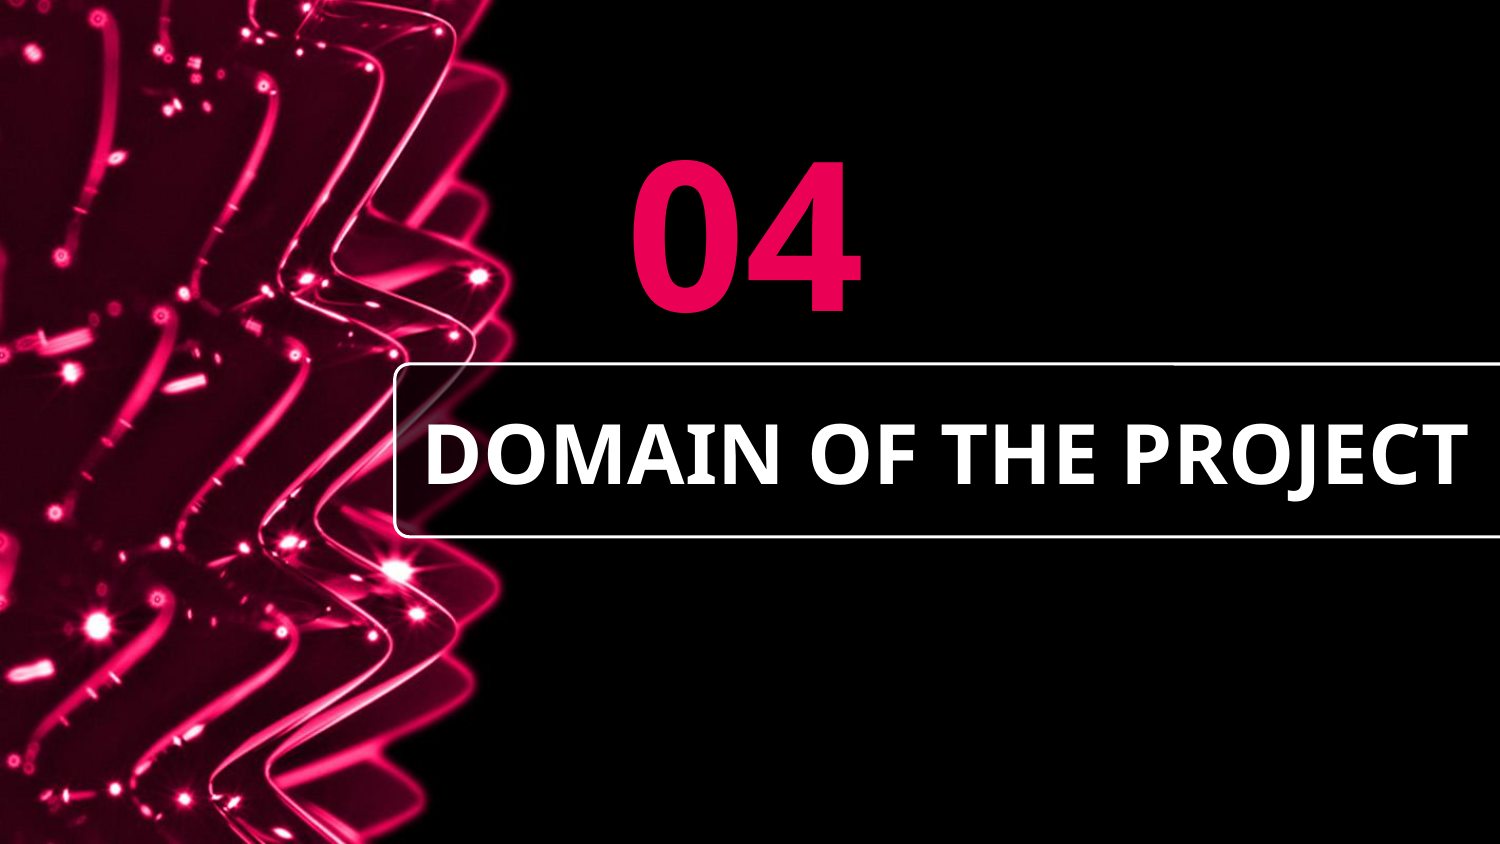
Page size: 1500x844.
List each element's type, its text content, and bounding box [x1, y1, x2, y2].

picture [0, 0, 1500, 844]
title DOMAIN OF THE PROJECT [406, 377, 1500, 525]
title 04 [545, 116, 947, 340]
text_box [394, 363, 1500, 537]
